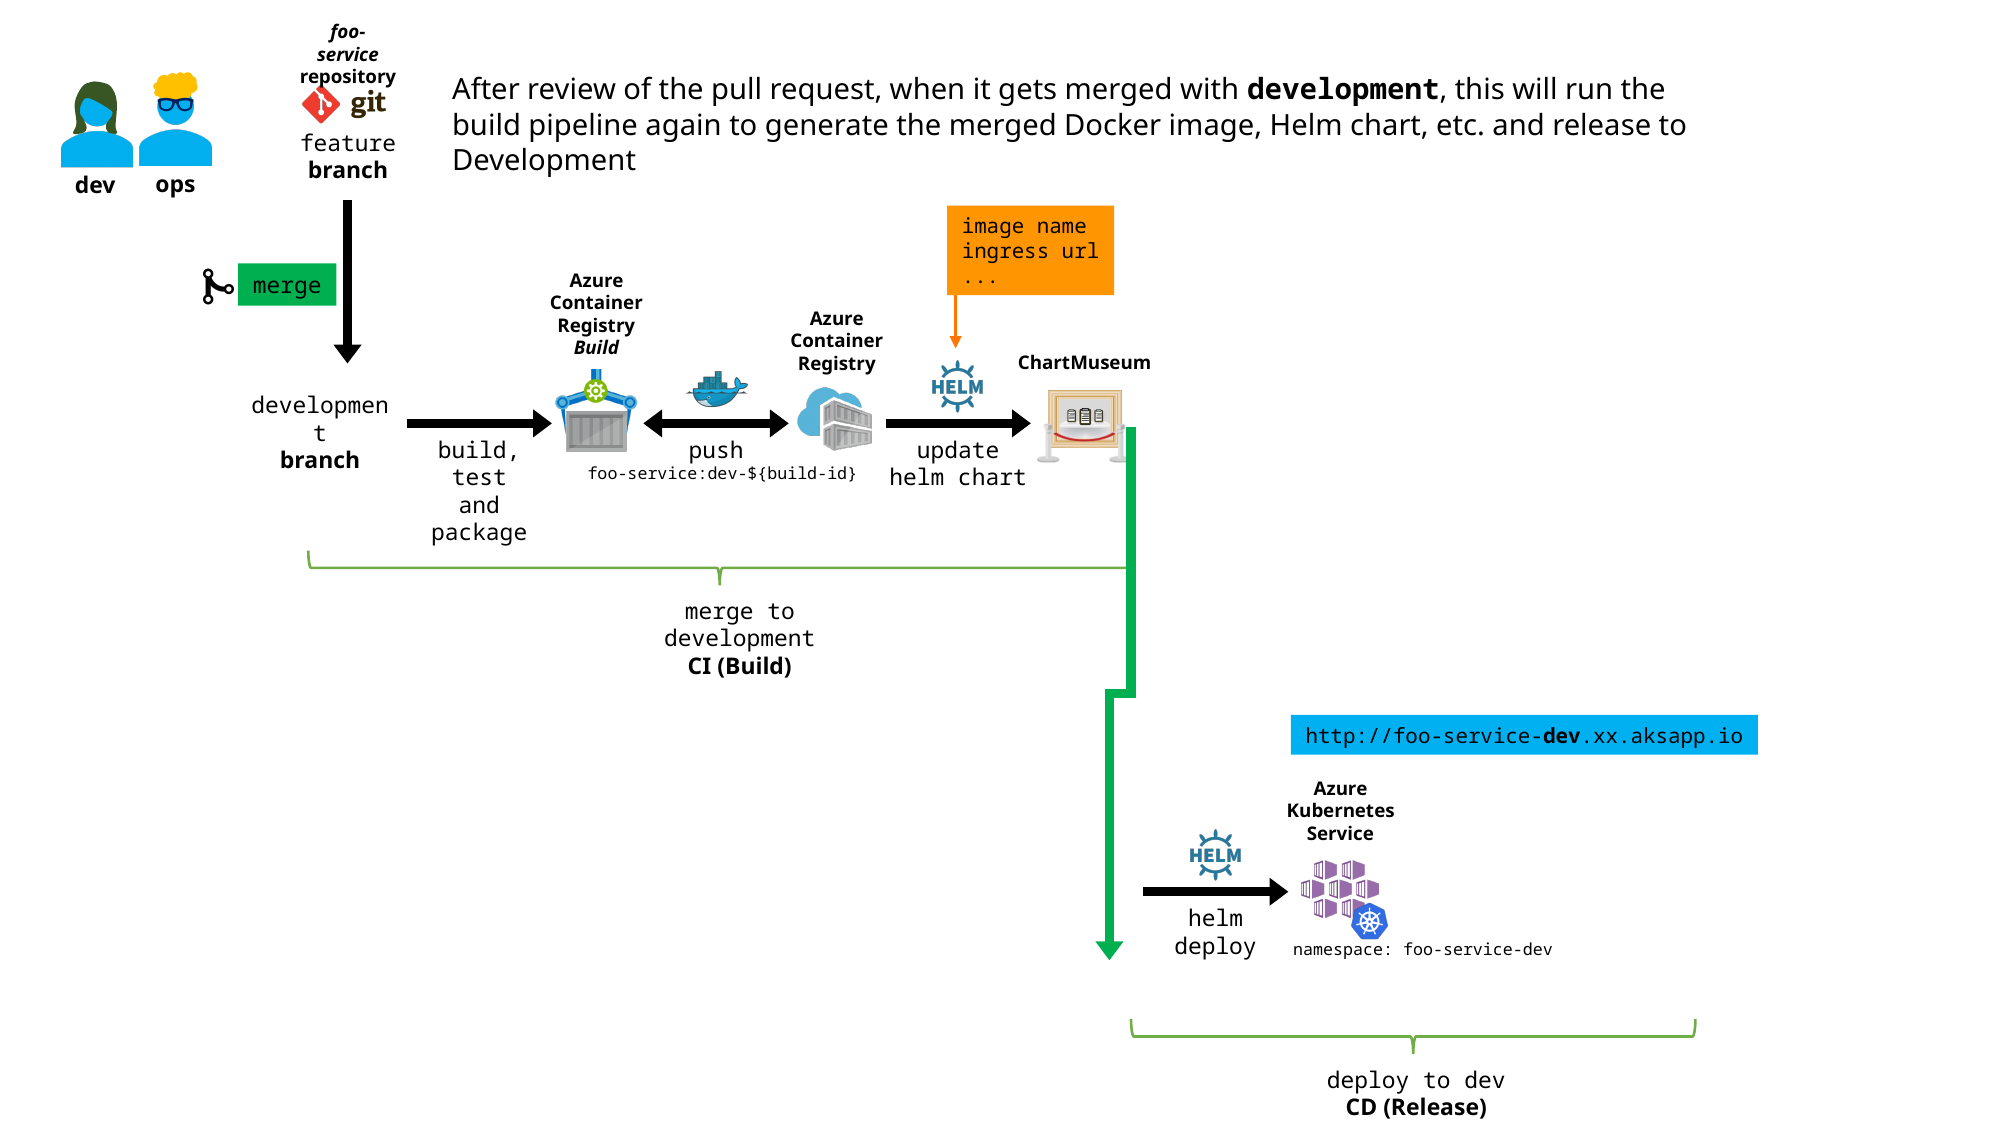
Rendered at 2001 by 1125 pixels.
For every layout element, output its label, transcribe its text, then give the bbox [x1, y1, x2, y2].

picture [294, 76, 401, 130]
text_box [203, 200, 1161, 660]
text_box ops [140, 182, 211, 205]
picture [43, 72, 230, 183]
text_box dev [59, 183, 131, 206]
text_box feature branch [262, 121, 434, 191]
text_box foo-service repository [284, 12, 411, 118]
text_box After review of the pull request, when it gets merged with development, this will run the build pipeline again to generate the merged Docker image, Helm chart, etc. and release to Development [437, 63, 1738, 184]
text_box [1109, 426, 1748, 1125]
